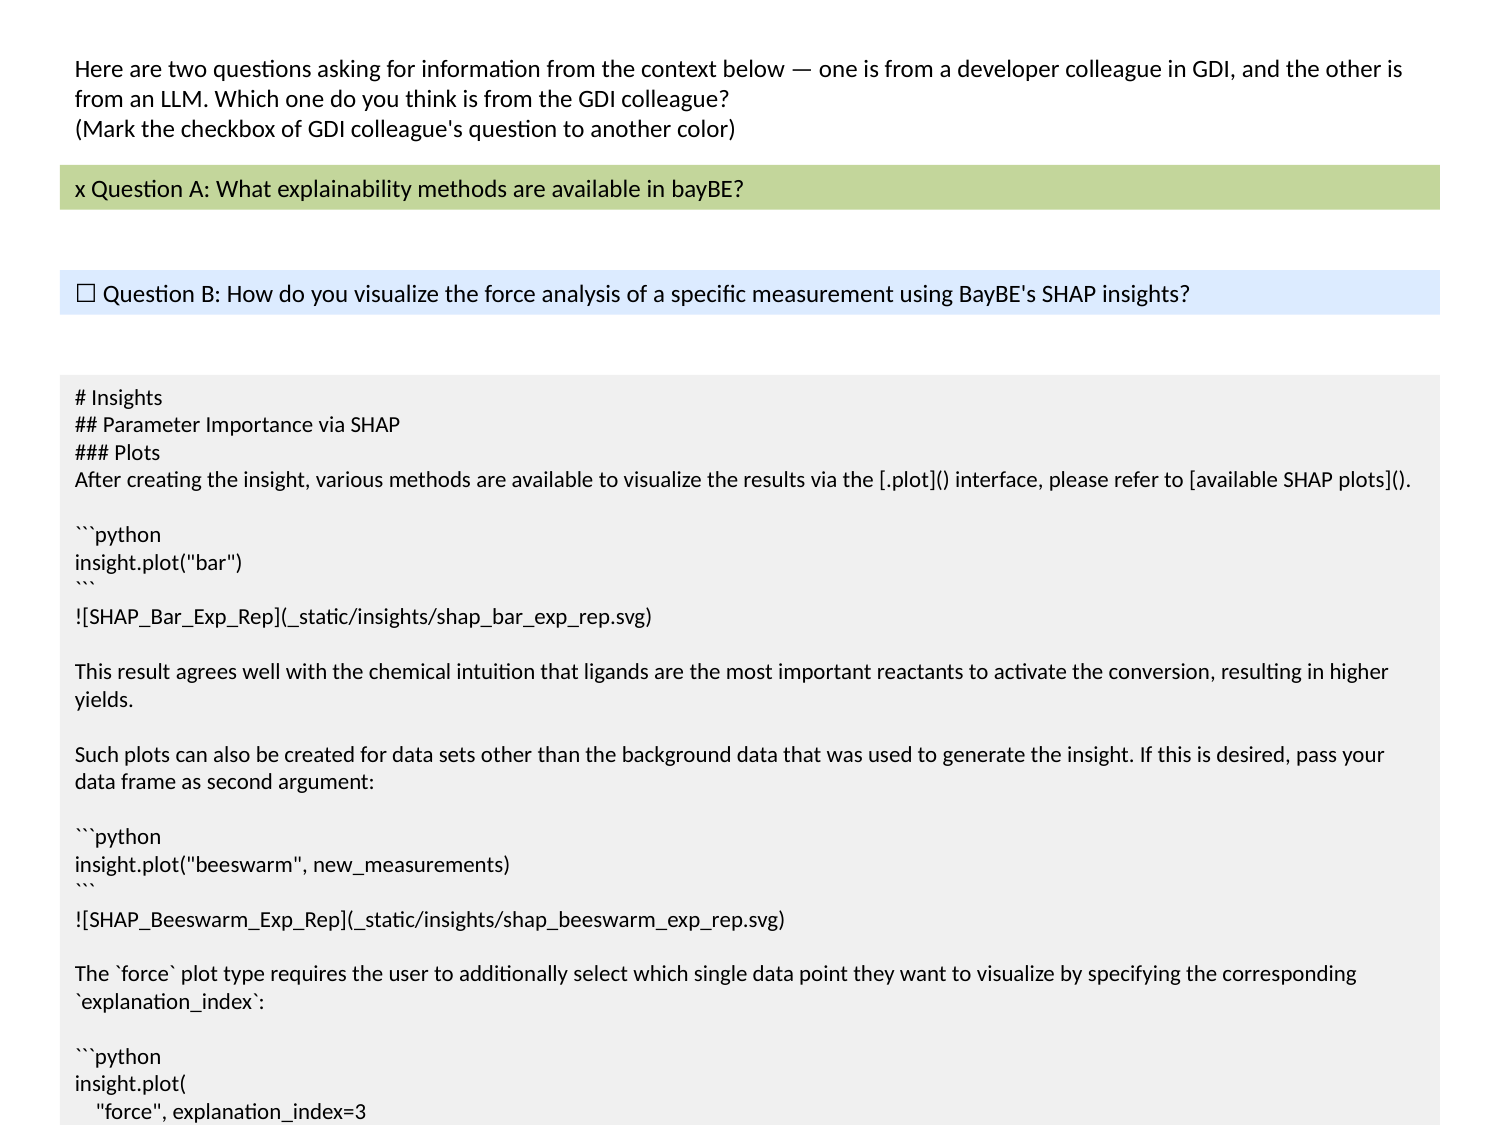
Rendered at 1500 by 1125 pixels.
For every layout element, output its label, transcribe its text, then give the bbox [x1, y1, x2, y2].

text_box Here are two questions asking for information from the context below — one is from a developer colleague in GDI, and the other is from an LLM. Which one do you think is from the GDI colleague? (Mark the checkbox of GDI colleague's question to another color) [59, 45, 1440, 150]
text_box x Question A: What explainability methods are available in bayBE? [59, 164, 1440, 210]
text_box # Insights ## Parameter Importance via SHAP ### Plots After creating the insight, various methods are available to visualize the results via the [.plot]() interface, please refer to [available SHAP plots](). ```python insight.plot("bar") ``` ![SHAP_Bar_Exp_Rep](_static/insights/shap_bar_exp_rep.svg) This result agrees well with the chemical intuition that ligands are the most important reactants to activate the conversion, resulting in higher yields. Such plots can also be created for data sets other than the background data that was used to generate the insight. If this is desired, pass your data frame as second argument: ```python insight.plot("beeswarm", new_measurements) ``` ![SHAP_Beeswarm_Exp_Rep](_static/insights/shap_beeswarm_exp_rep.svg) The `force` plot type requires the user to additionally select which single data point they want to visualize by specifying the corresponding `explanation_index`: ```python insight.plot( "force", explanation_index=3 …more text on next page [59, 374, 1440, 1125]
text_box ☐ Question B: How do you visualize the force analysis of a specific measurement using BayBE's SHAP insights? [59, 270, 1440, 315]
